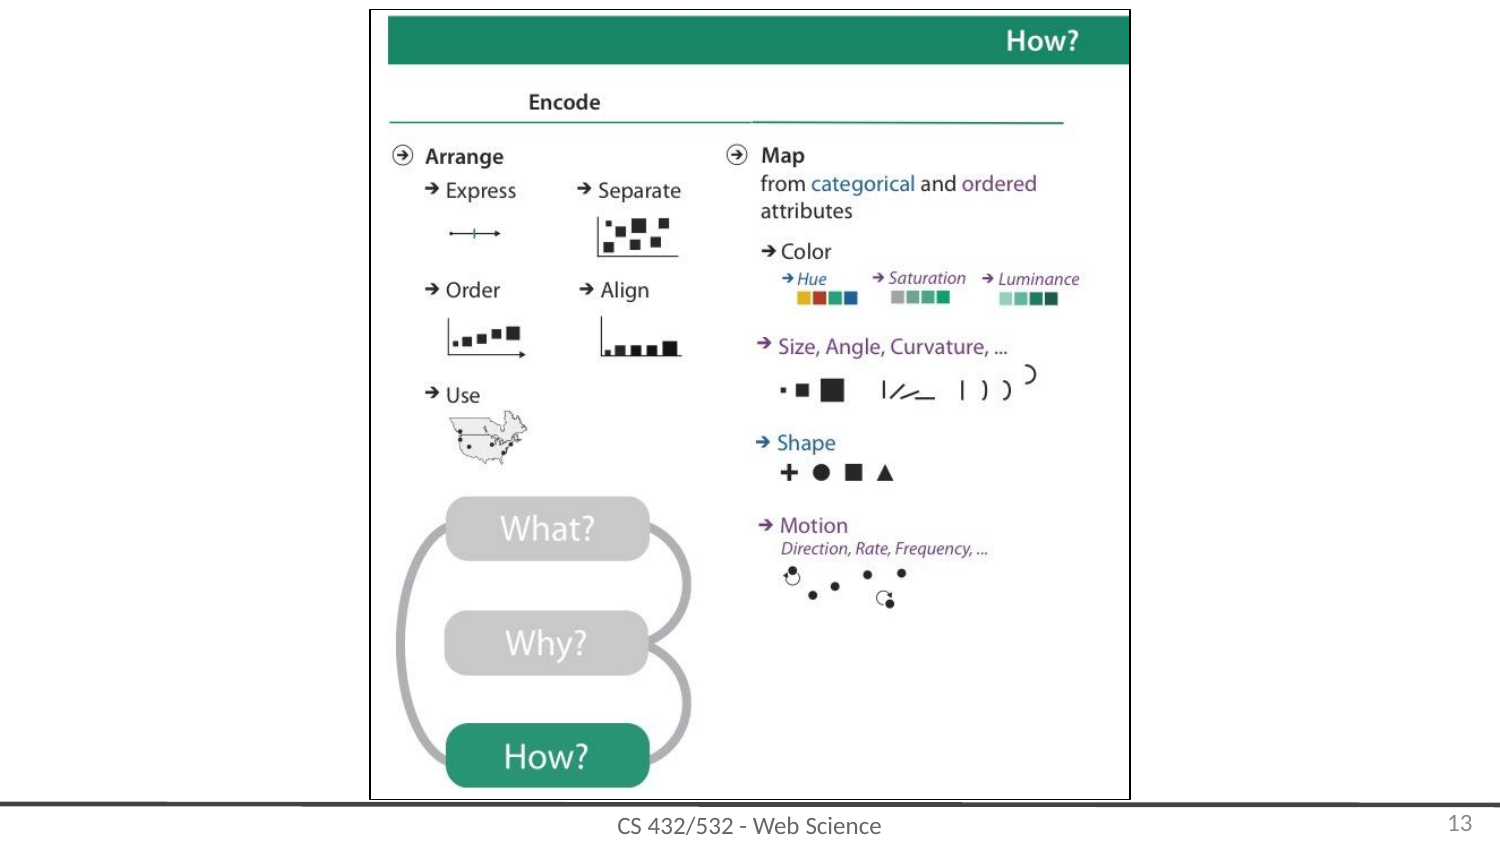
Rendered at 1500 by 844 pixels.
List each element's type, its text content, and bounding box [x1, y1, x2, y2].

slide_number ‹#› [1137, 798, 1488, 844]
picture [370, 9, 1130, 800]
